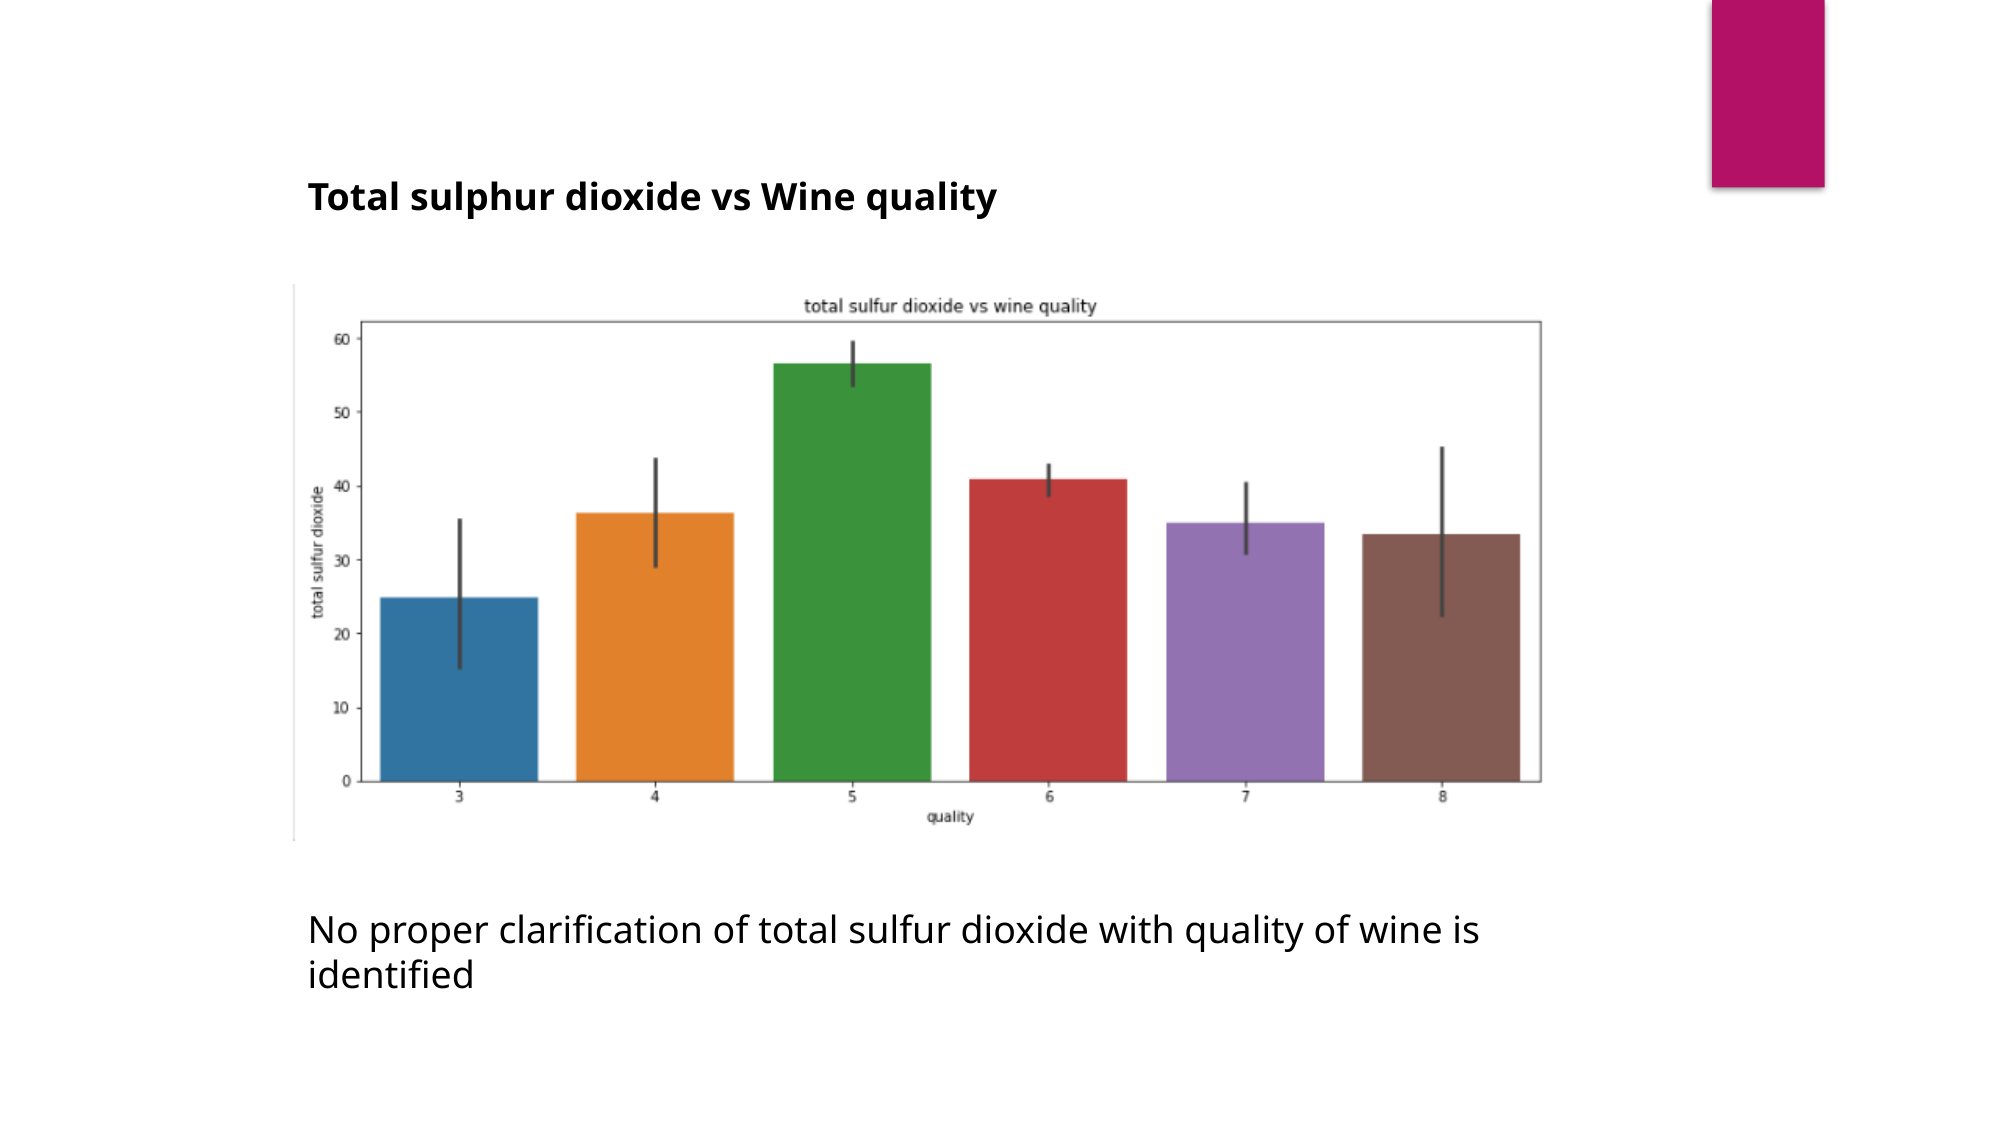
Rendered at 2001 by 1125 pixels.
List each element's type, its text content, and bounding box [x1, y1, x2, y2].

picture [292, 284, 1597, 841]
text_box No proper clarification of total sulfur dioxide with quality of wine is identified [292, 898, 1556, 1004]
text_box Total sulphur dioxide vs Wine quality [292, 165, 1045, 226]
